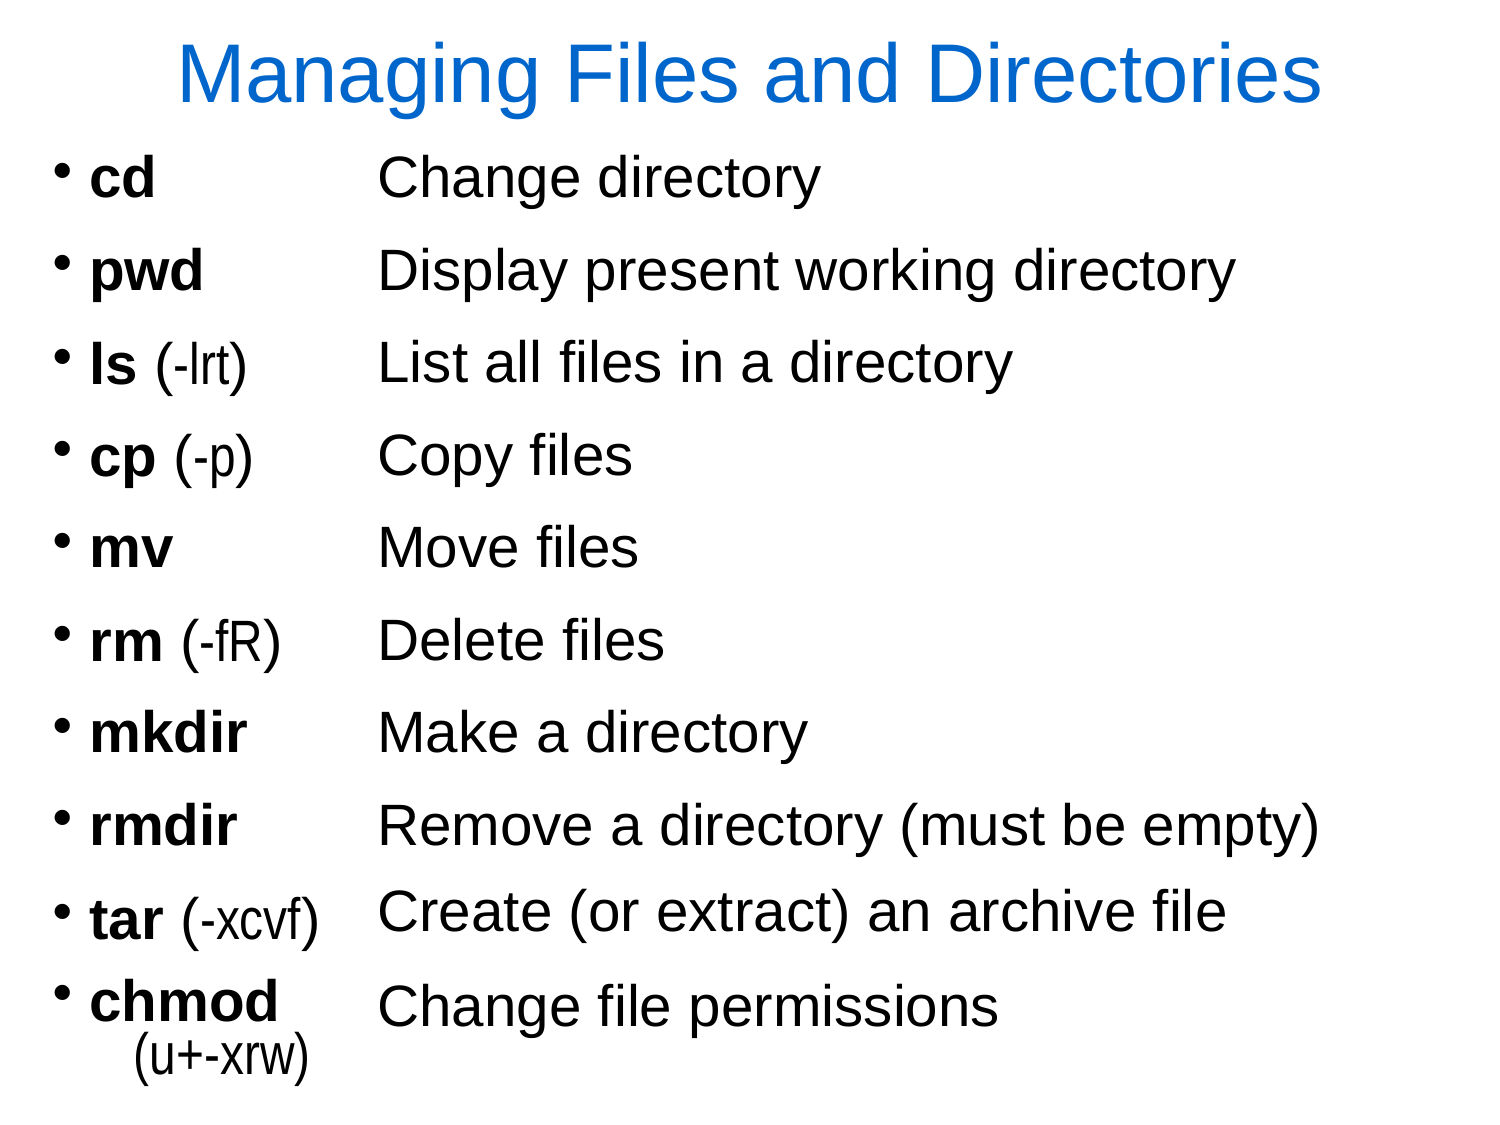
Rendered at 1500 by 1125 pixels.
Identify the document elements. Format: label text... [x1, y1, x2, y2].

table_header cd [38, 137, 362, 230]
table_cell tar (-xcvf) [38, 877, 362, 973]
table_cell Display present working directory [362, 230, 1450, 322]
table_cell Change file permissions [362, 973, 1450, 1125]
table_cell pwd [38, 230, 362, 322]
table_cell cp (-p) [38, 415, 362, 507]
table_cell mkdir [38, 692, 362, 785]
table_cell rm (-fR) [38, 600, 362, 692]
table_cell Copy files [362, 415, 1450, 507]
table_cell Move files [362, 507, 1450, 600]
table_cell mv [38, 507, 362, 600]
table_cell Delete files [362, 600, 1450, 692]
table_cell chmod (u+-xrw) [38, 973, 362, 1125]
table_header Change directory [362, 137, 1450, 230]
table_cell ls (-lrt) [38, 322, 362, 415]
table_cell Create (or extract) an archive file [362, 877, 1450, 973]
title Managing Files and Directories [74, 0, 1426, 138]
table_cell Make a directory [362, 692, 1450, 785]
table_cell Remove a directory (must be empty) [362, 785, 1450, 877]
table_cell rmdir [38, 785, 362, 877]
table_cell List all files in a directory [362, 322, 1450, 415]
